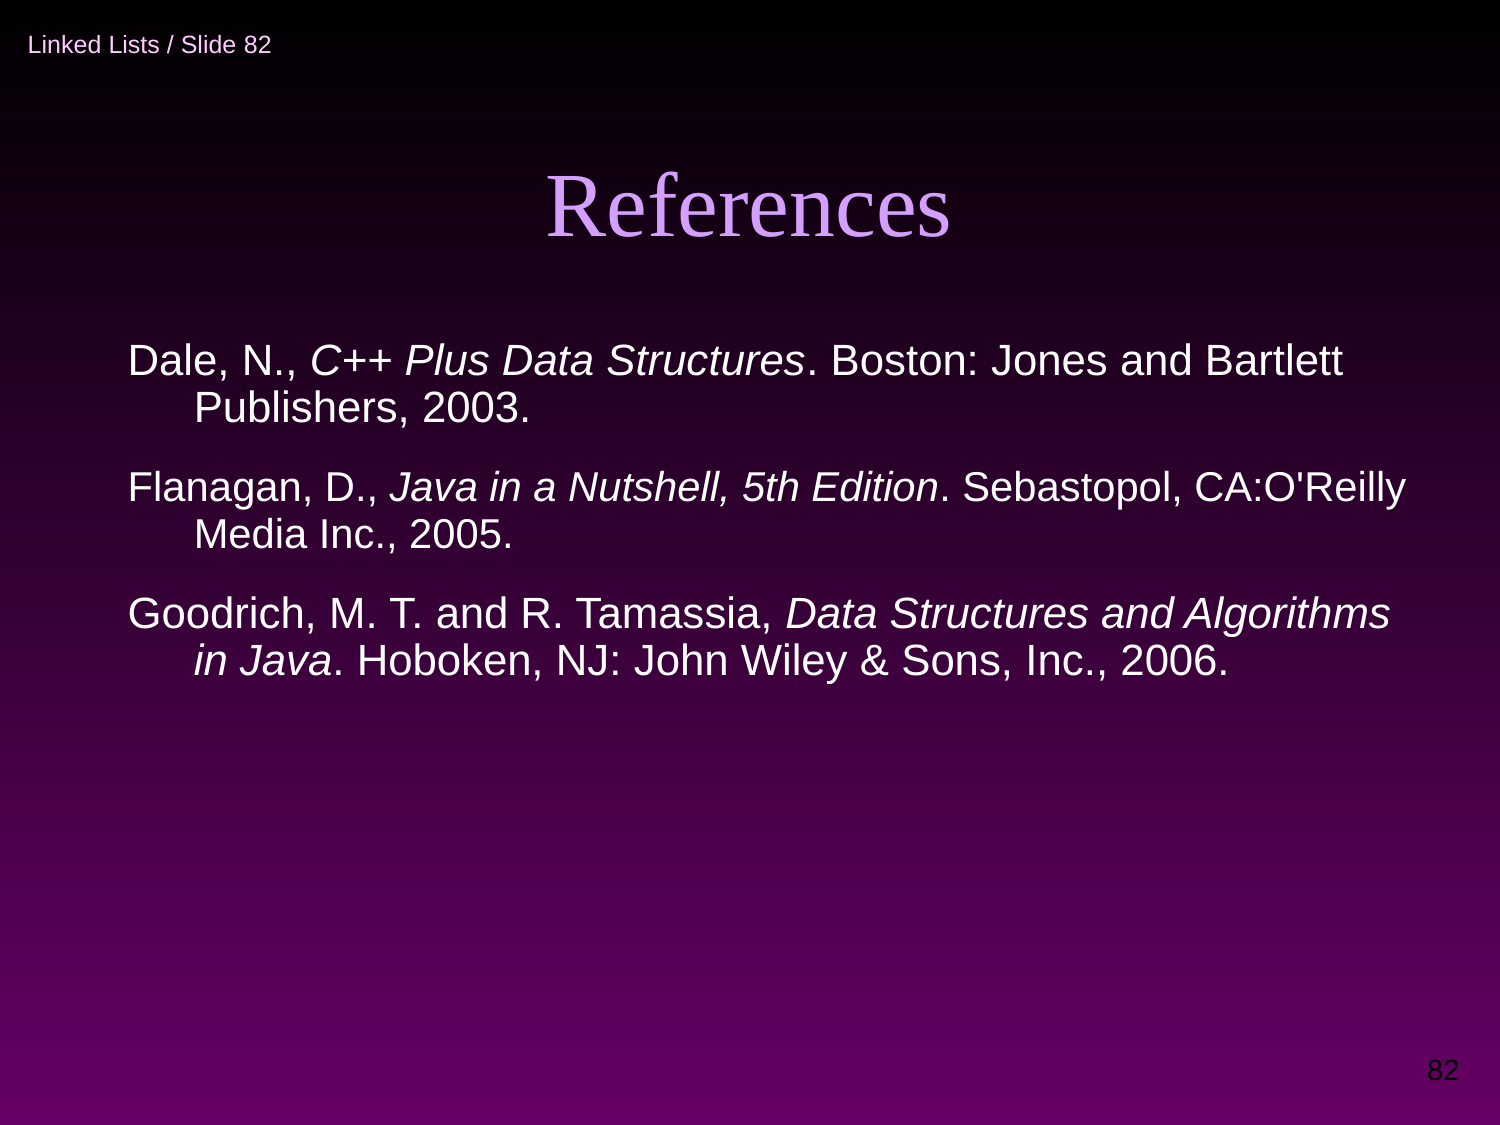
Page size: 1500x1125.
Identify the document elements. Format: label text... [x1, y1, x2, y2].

list Dale, N., C++ Plus Data Structures. Boston: Jones and Bartlett Publishers, 2003. Flanagan, D., Java in a Nutshell, 5th Edition. Sebastopol, CA:O'Reilly Media Inc., 2005. Goodrich, M. T. and R. Tamassia, Data Structures and Algorithms in Java. Hoboken, NJ: John Wiley & Sons, Inc., 2006. [112, 329, 1428, 1057]
slide_number 82 [1275, 1025, 1475, 1113]
title References [34, 75, 1465, 263]
